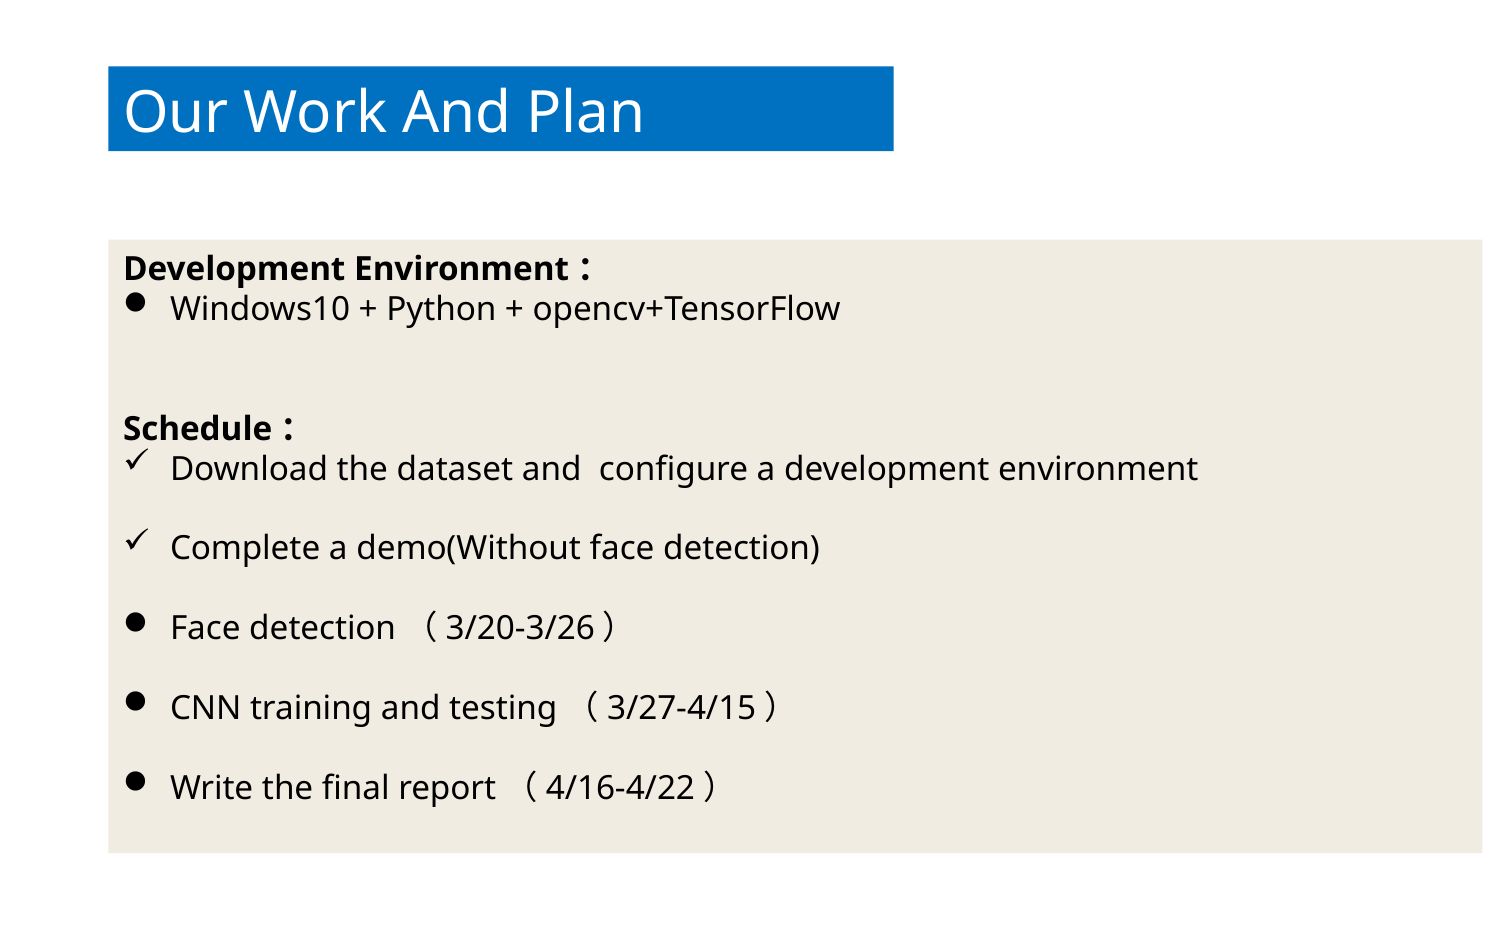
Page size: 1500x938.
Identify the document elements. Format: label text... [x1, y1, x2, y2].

text_box Development Environment： Windows10 + Python + opencv+TensorFlow Schedule： Download the dataset and configure a development environment Complete a demo(Without face detection) Face detection（3/20-3/26） CNN training and testing（3/27-4/15） Write the final report（4/16-4/22） [108, 239, 1483, 854]
text_box Our Work And Plan [108, 66, 894, 152]
